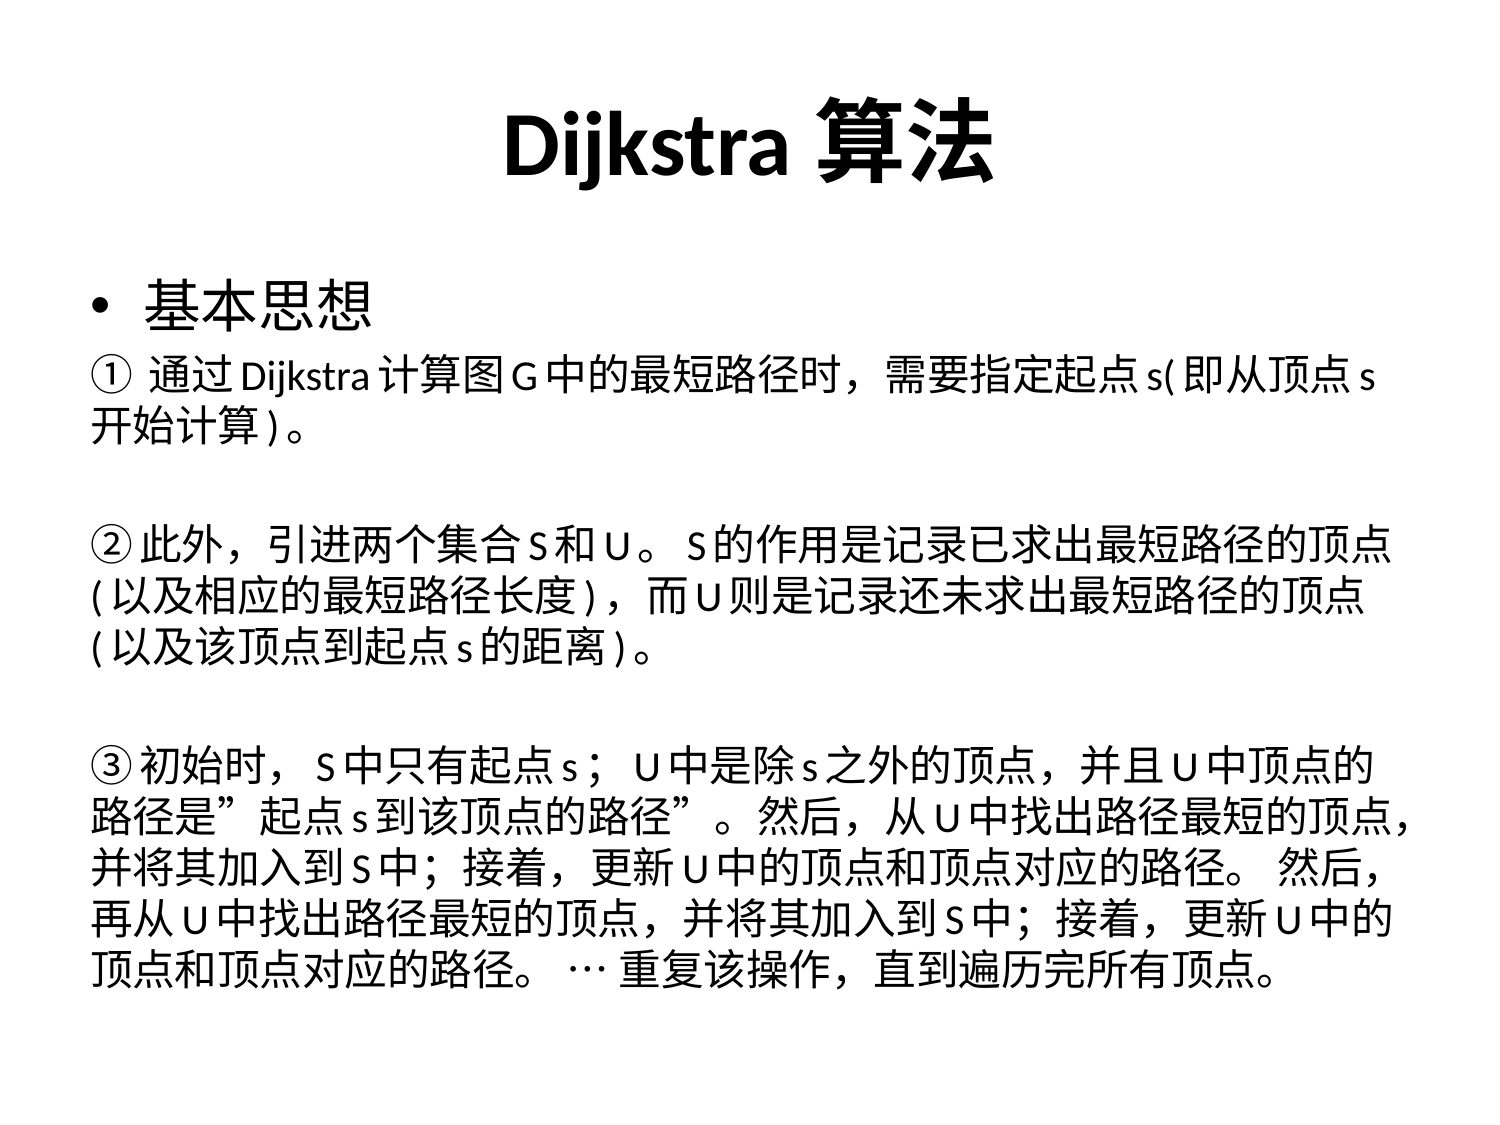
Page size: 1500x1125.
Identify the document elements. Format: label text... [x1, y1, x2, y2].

list 基本思想 ① 通过Dijkstra计算图G中的最短路径时，需要指定起点s(即从顶点s开始计算)。 ②此外，引进两个集合S和U。S的作用是记录已求出最短路径的顶点(以及相应的最短路径长度)，而U则是记录还未求出最短路径的顶点(以及该顶点到起点s的距离)。 ③初始时，S中只有起点s；U中是除s之外的顶点，并且U中顶点的路径是”起点s到该顶点的路径”。然后，从U中找出路径最短的顶点，并将其加入到S中；接着，更新U中的顶点和顶点对应的路径。 然后，再从U中找出路径最短的顶点，并将其加入到S中；接着，更新U中的顶点和顶点对应的路径。 … 重复该操作，直到遍历完所有顶点。 [75, 262, 1425, 1005]
title Dijkstra算法 [75, 45, 1425, 233]
